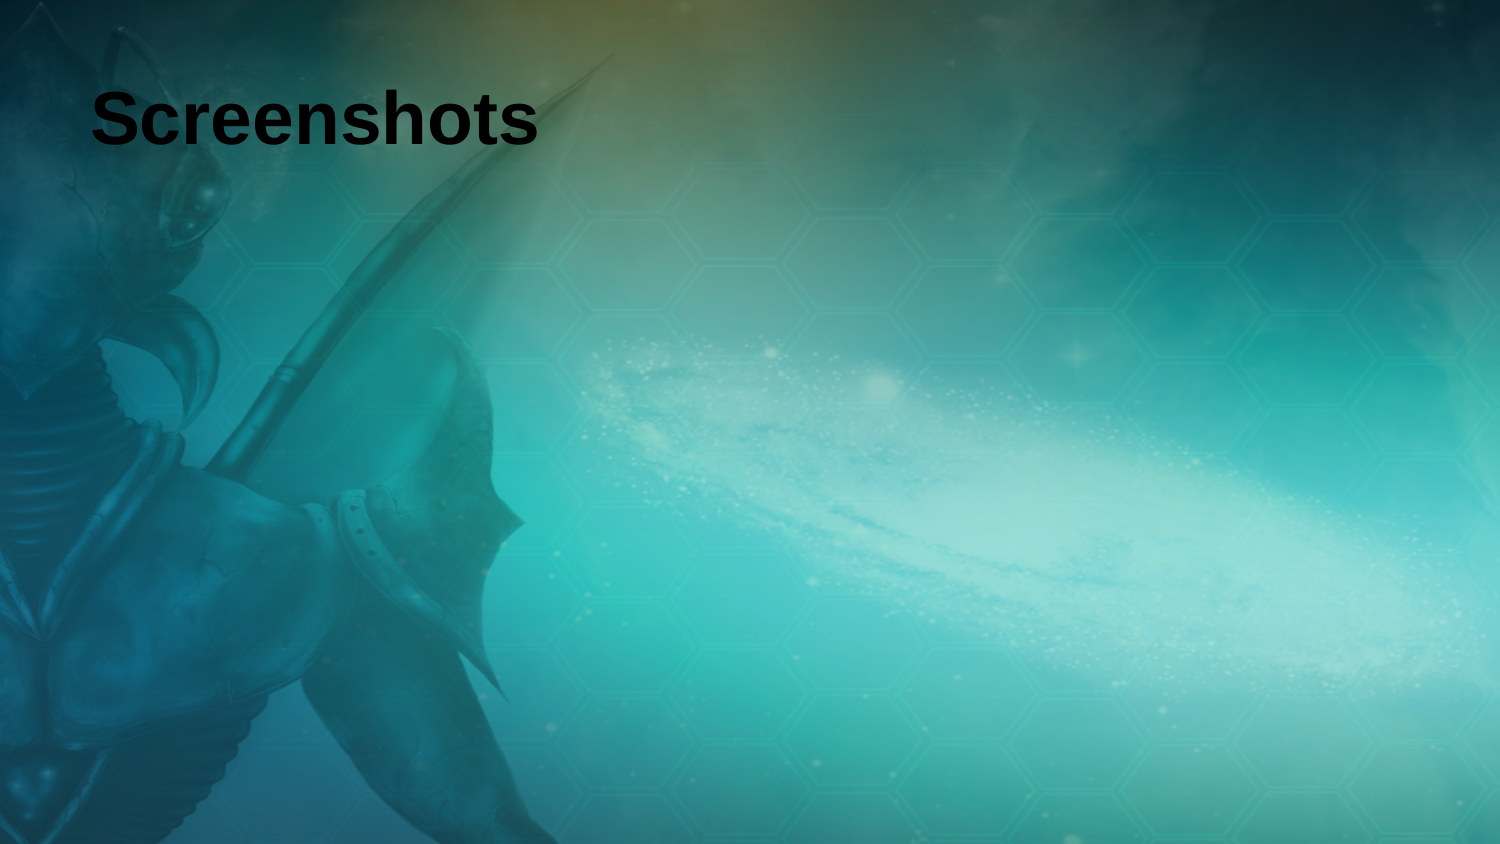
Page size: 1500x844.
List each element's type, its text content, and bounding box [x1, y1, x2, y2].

picture [0, 0, 1500, 844]
title Screenshots [75, 33, 1425, 175]
